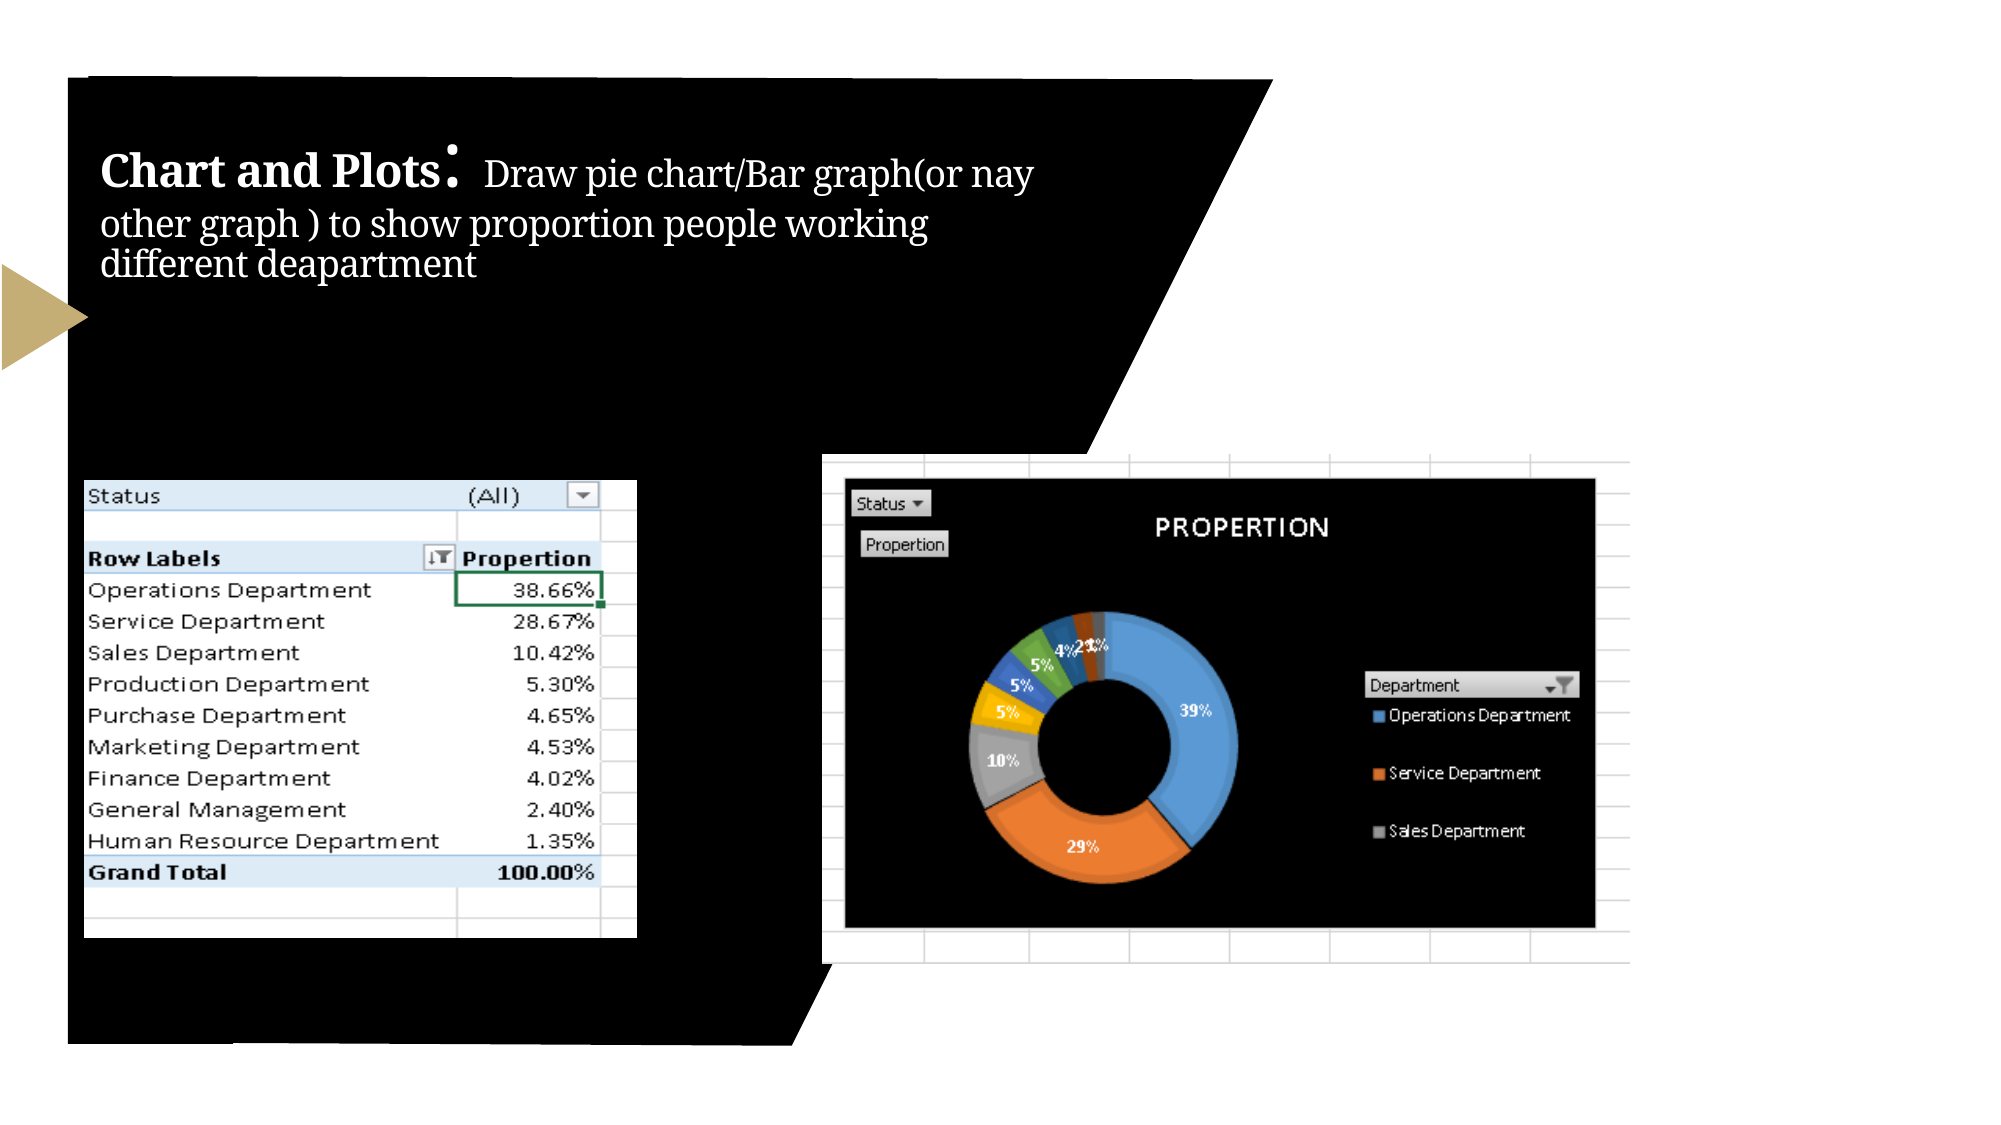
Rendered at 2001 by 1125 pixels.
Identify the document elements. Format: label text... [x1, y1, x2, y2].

picture [822, 453, 1630, 965]
title Chart and Plots: Draw pie chart/Bar graph(or nay other graph ) to show proportion people working different deapartment [84, 111, 1087, 709]
picture [83, 480, 638, 938]
